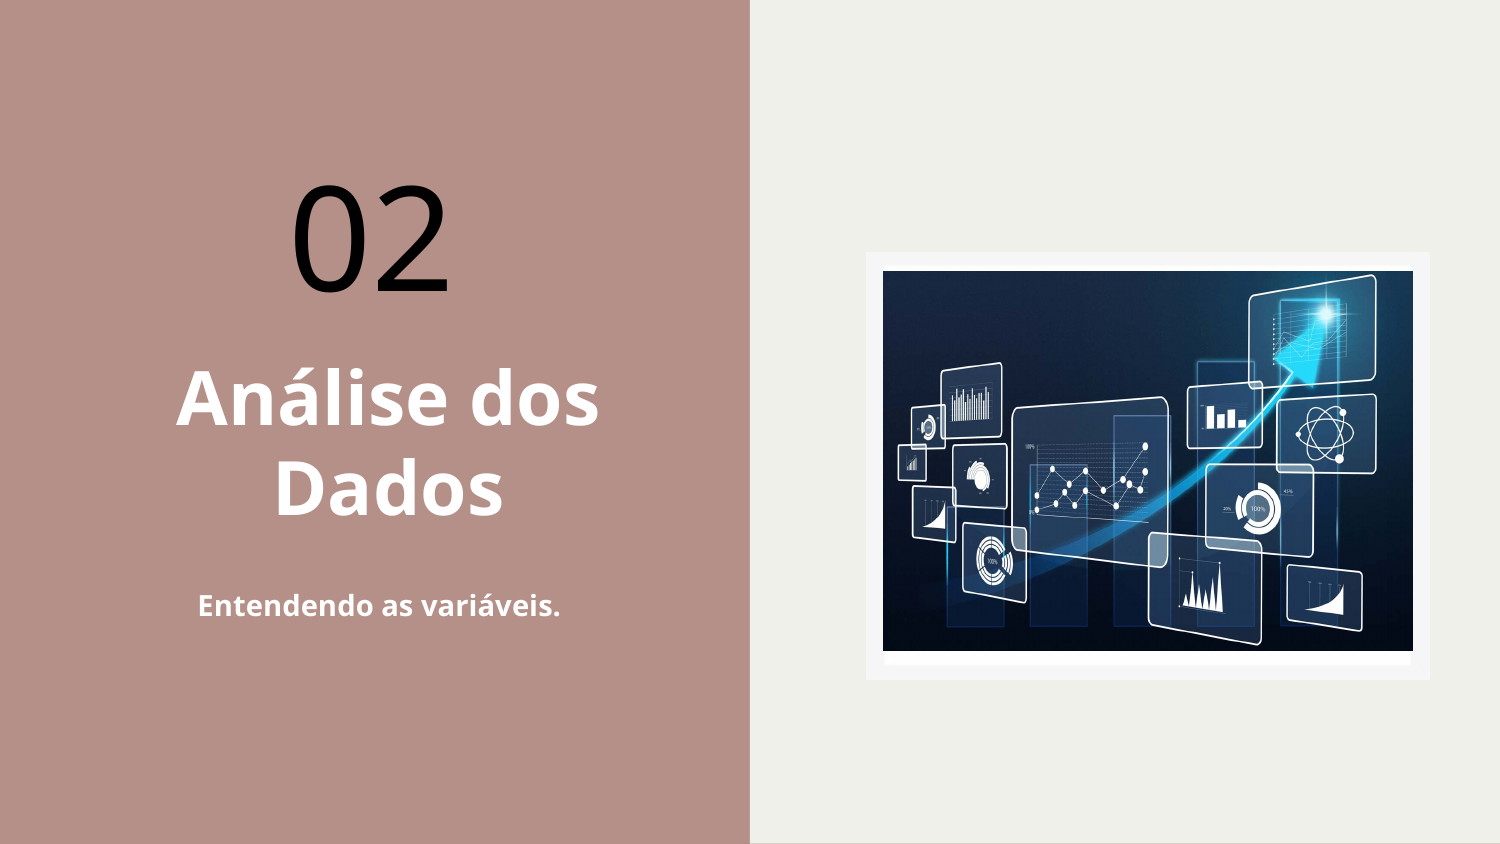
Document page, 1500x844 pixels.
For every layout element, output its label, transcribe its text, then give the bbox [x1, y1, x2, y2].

title Análise dos Dados [146, 328, 631, 546]
picture [866, 252, 1430, 680]
title 02 [146, 153, 597, 314]
subtitle Entendendo as variáveis. [128, 572, 631, 663]
